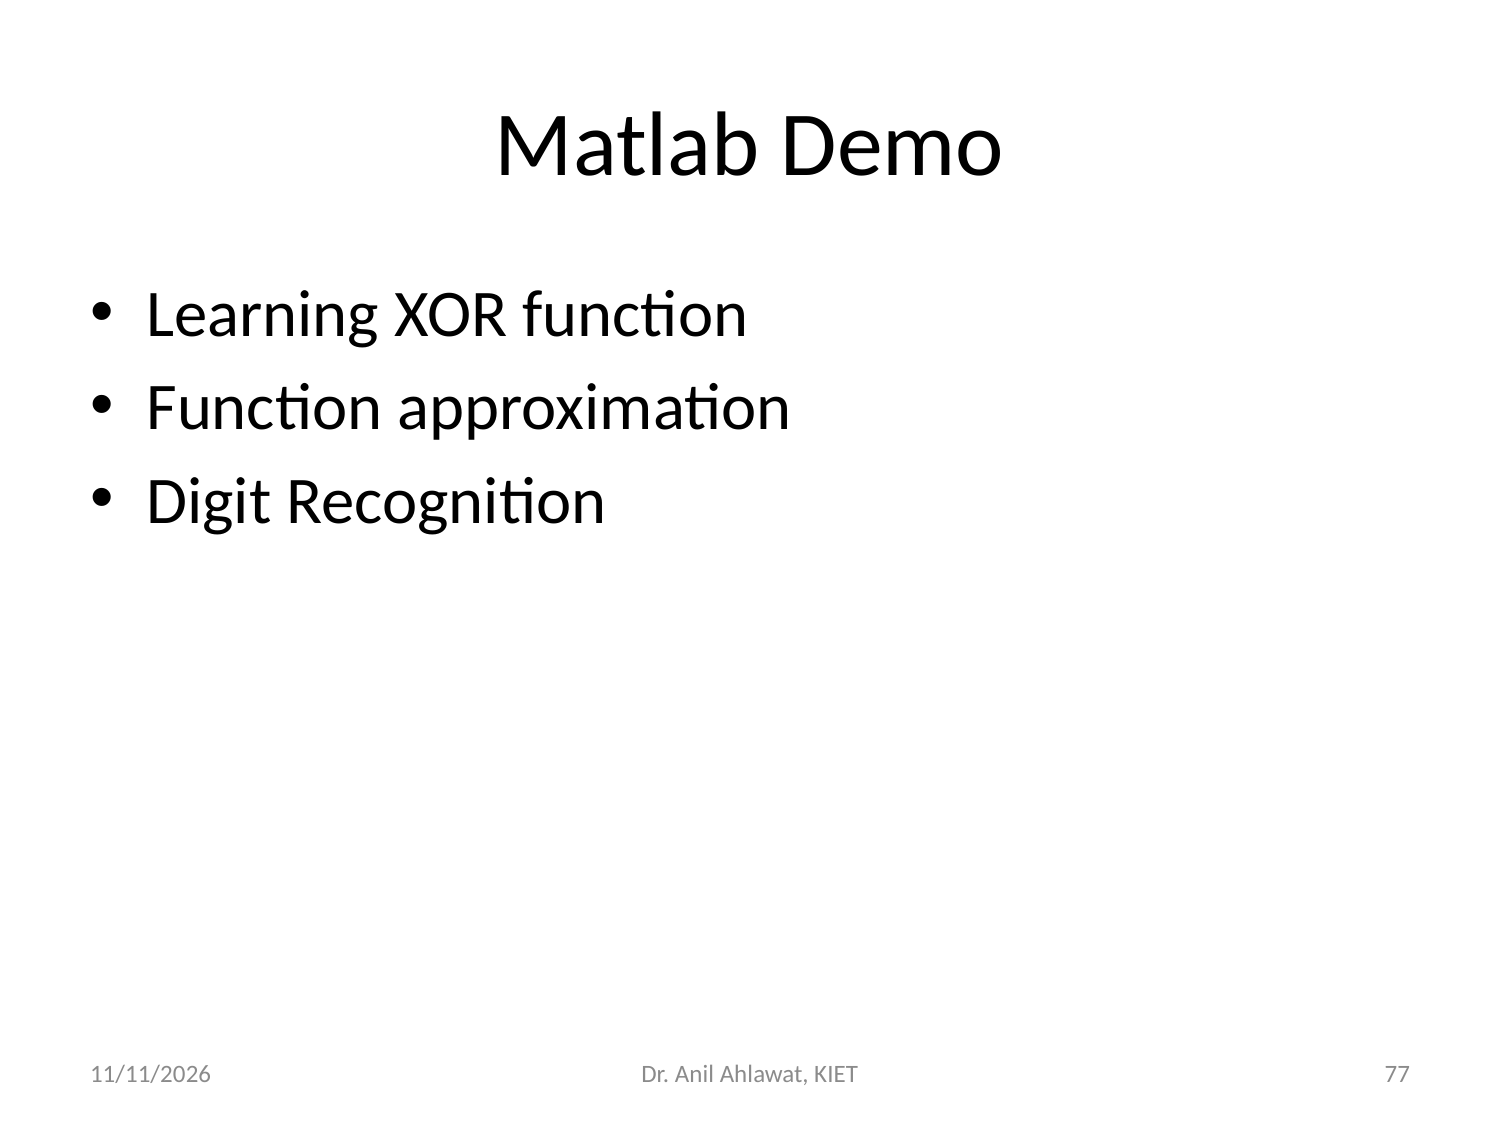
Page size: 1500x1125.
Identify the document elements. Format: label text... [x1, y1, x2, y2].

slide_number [75, 1042, 425, 1103]
list Learning XOR function Function approximation Digit Recognition [75, 262, 1425, 1005]
footer Dr. Anil Ahlawat, KIET [512, 1042, 988, 1103]
title Matlab Demo [75, 45, 1425, 233]
slide_number 77 [1074, 1042, 1425, 1103]
